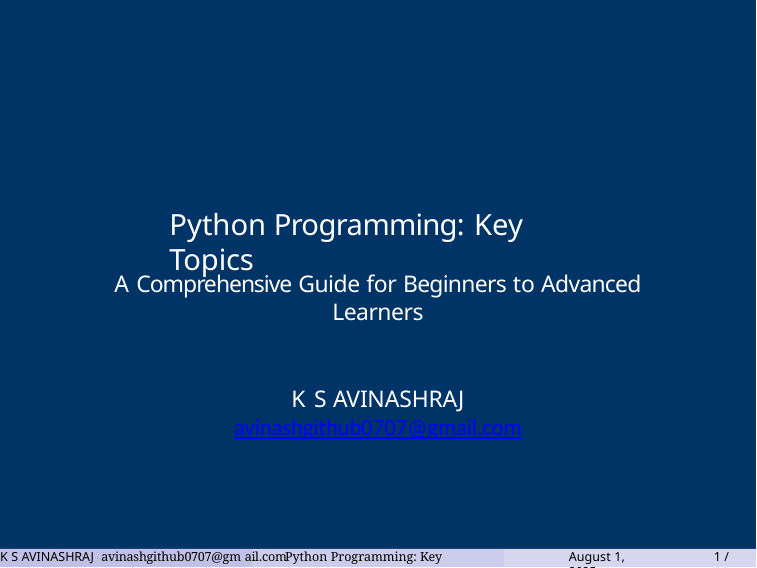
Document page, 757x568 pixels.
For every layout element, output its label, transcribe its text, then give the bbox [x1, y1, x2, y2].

text_box A Comprehensive Guide for Beginners to Advanced Learners K S AVINASHRAJ avinashgithub0707@gmail.com [90, 268, 666, 470]
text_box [0, 548, 757, 568]
text_box [0, 0, 756, 548]
title Python Programming: Key Topics [167, 203, 589, 268]
